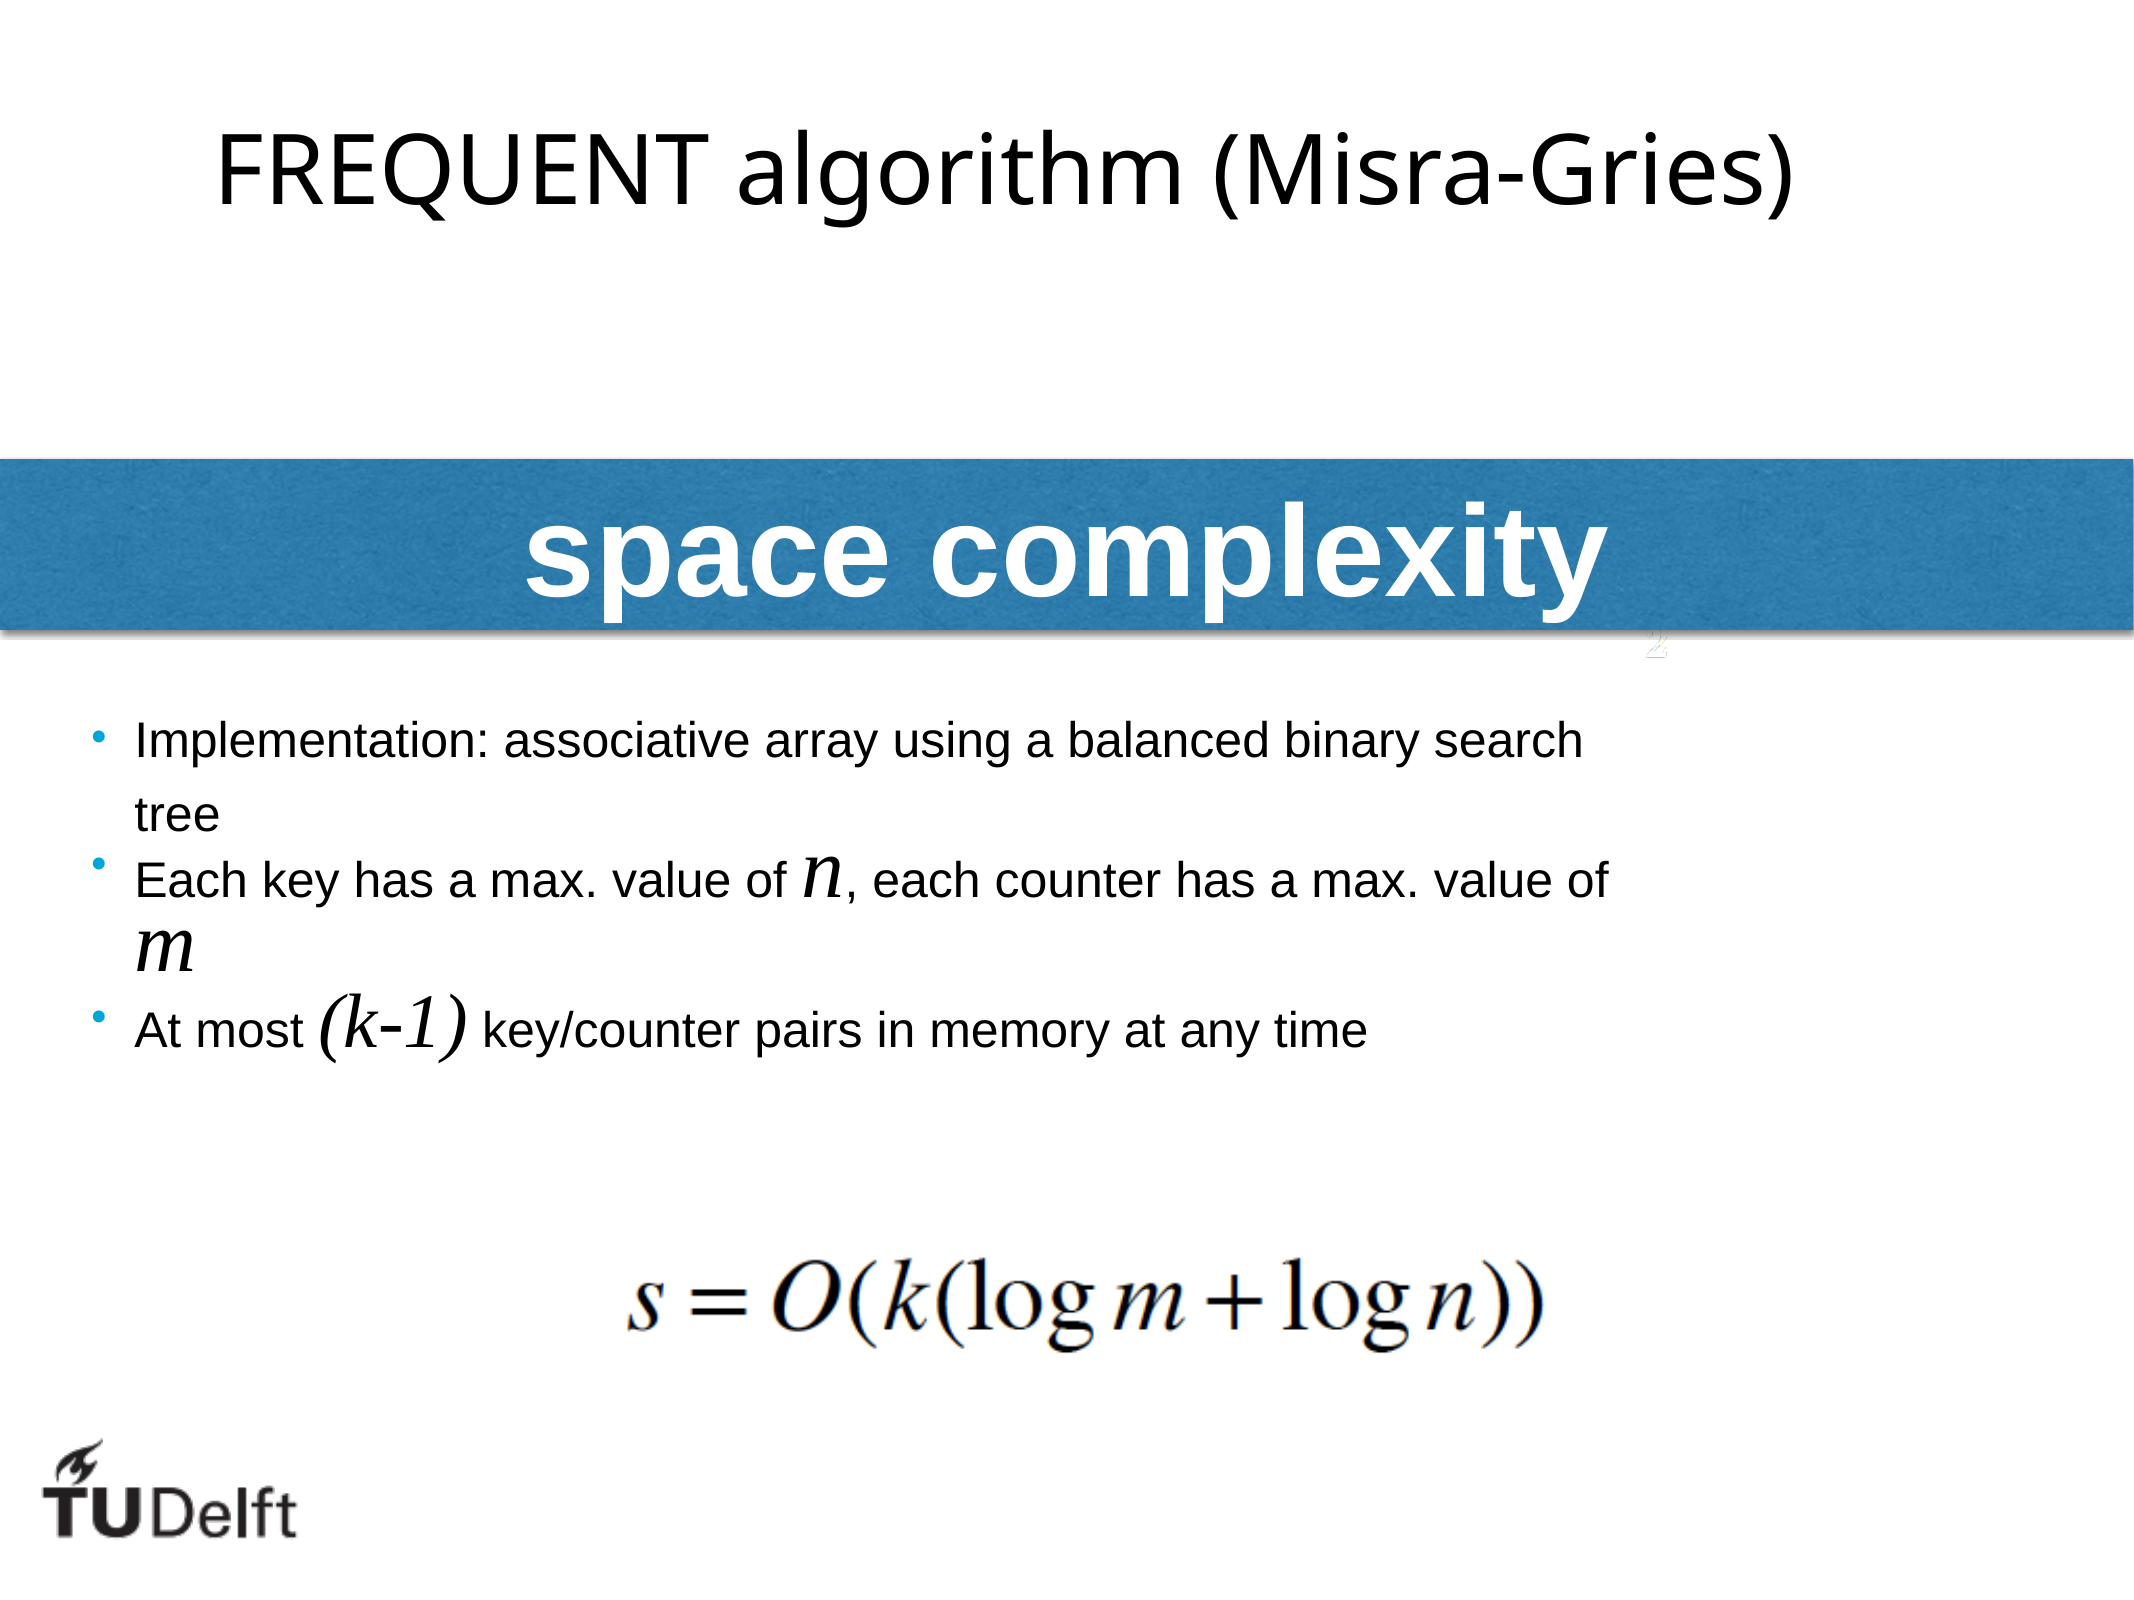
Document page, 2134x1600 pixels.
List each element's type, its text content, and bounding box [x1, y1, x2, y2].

list Implementation: associative array using a balanced binary search tree Each key has a max. value of n, each counter has a max. value of m At most (k-1) key/counter pairs in memory at any time [0, 693, 1666, 1245]
text_box FREQUENT algorithm (Misra-Gries) [214, 106, 2009, 397]
text_box space complexity [0, 459, 2134, 630]
picture [593, 1227, 1601, 1372]
picture [1580, 560, 1684, 659]
